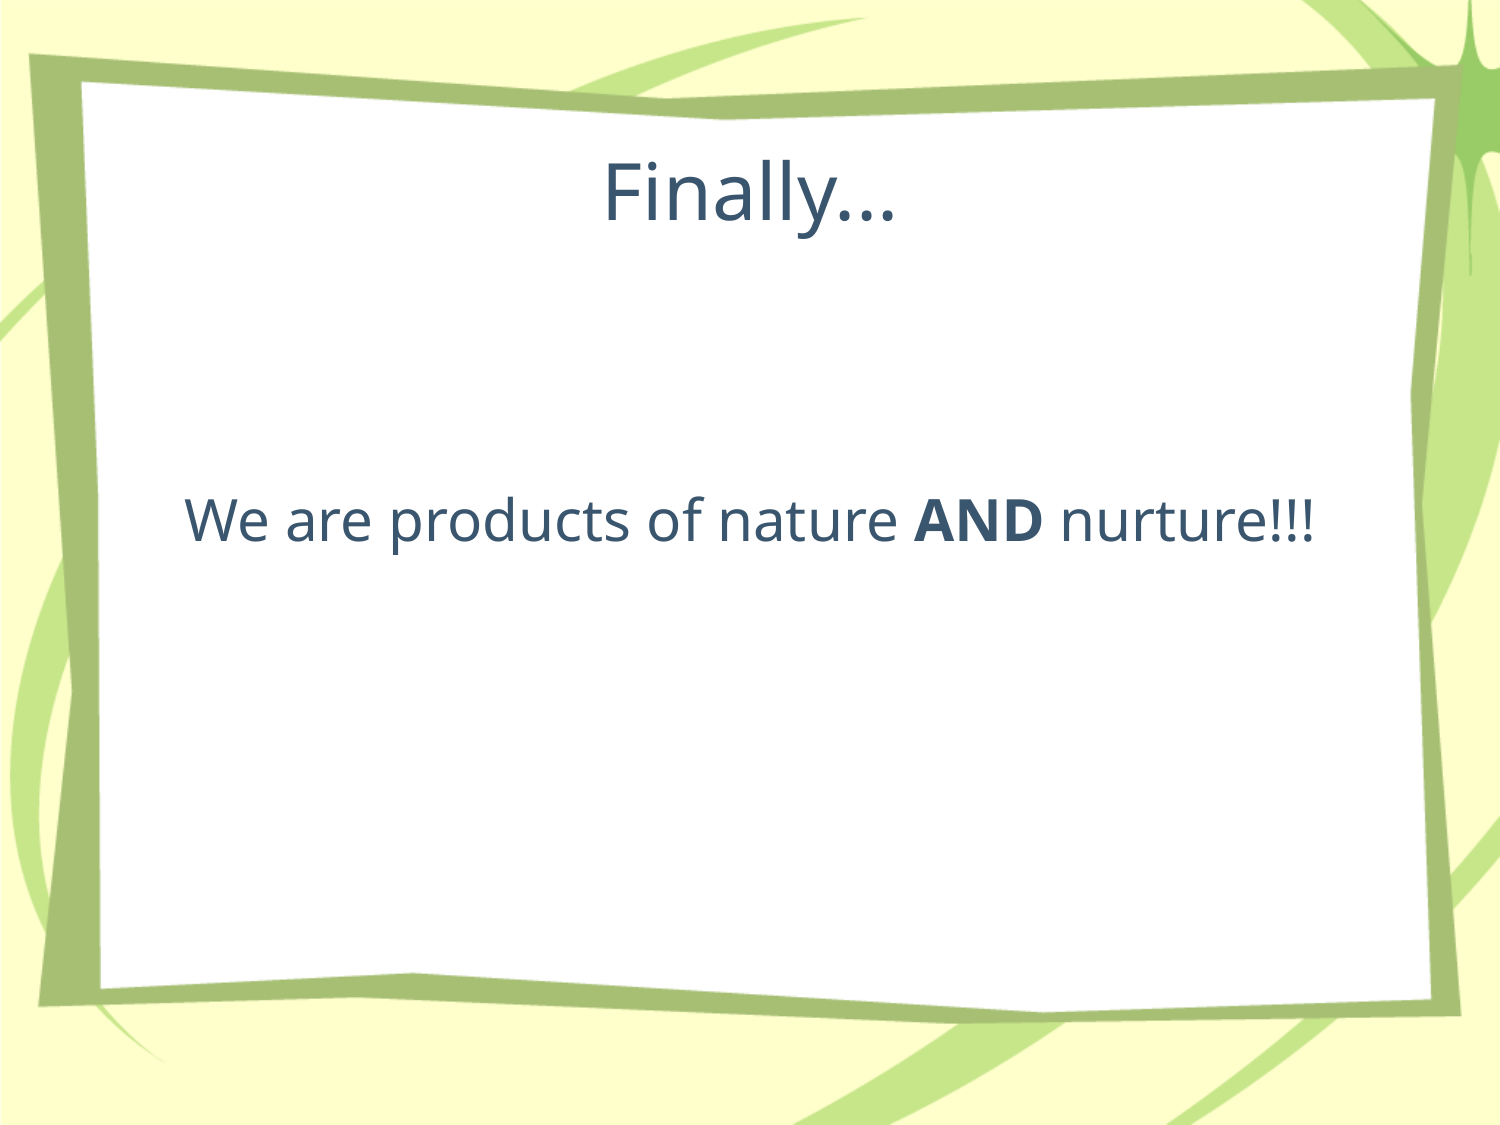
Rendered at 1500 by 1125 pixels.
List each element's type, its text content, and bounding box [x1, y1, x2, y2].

title Finally... [75, 95, 1425, 283]
list We are products of nature AND nurture!!! [75, 312, 1425, 950]
picture [0, 0, 1500, 1125]
